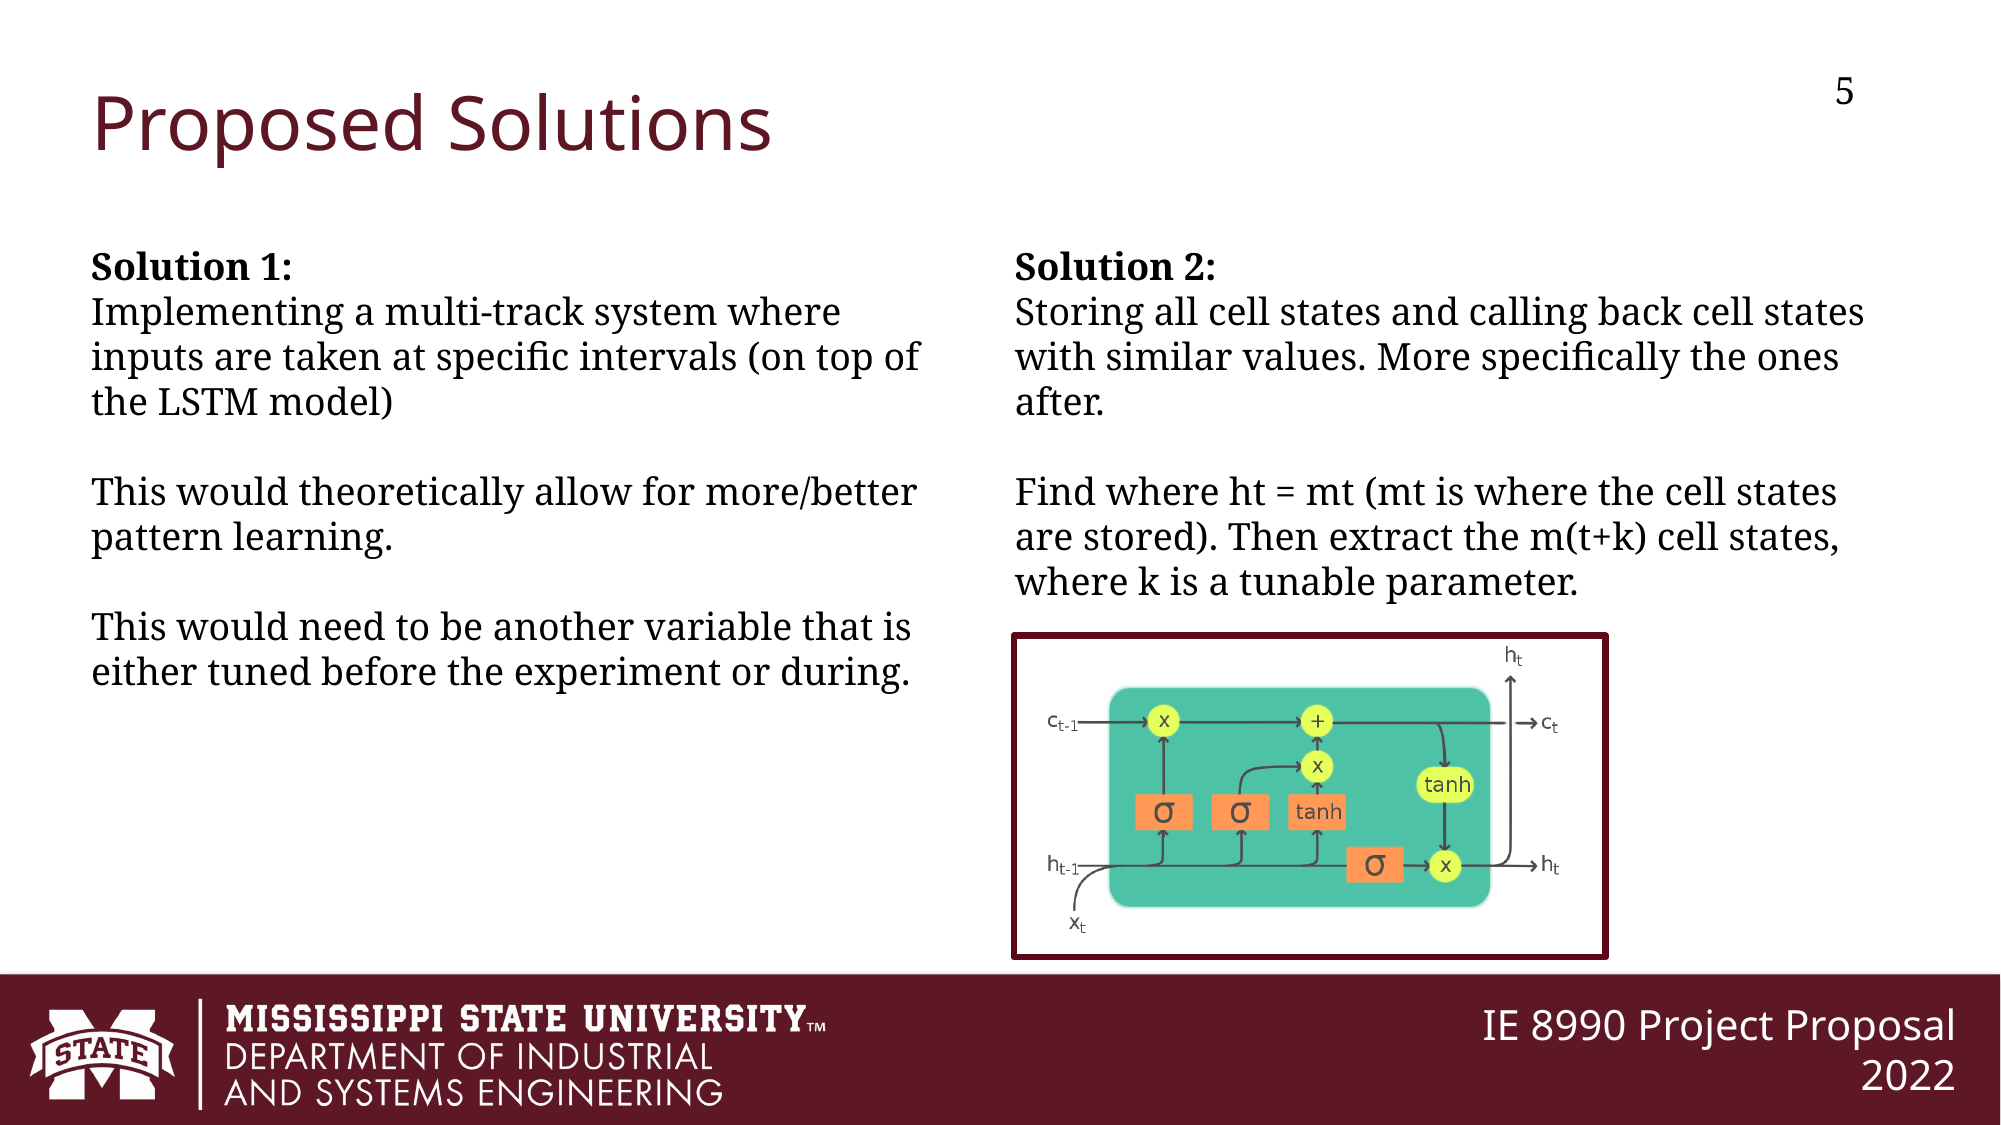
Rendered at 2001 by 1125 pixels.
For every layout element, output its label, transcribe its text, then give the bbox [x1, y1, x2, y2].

text_box Proposed Solutions [76, 4, 2000, 236]
text_box Solution 1: Implementing a multi-track system where inputs are taken at specific intervals (on top of the LSTM model) This would theoretically allow for more/better pattern learning. This would need to be another variable that is either tuned before the experiment or during. [76, 235, 958, 791]
picture [1016, 638, 1603, 955]
picture [0, 974, 847, 1125]
text_box Solution 2: Storing all cell states and calling back cell states with similar values. More specifically the ones after. Find where ht = mt (mt is where the cell states are stored). Then extract the m(t+k) cell states, where k is a tunable parameter. [999, 235, 1881, 656]
text_box 5 [1819, 59, 1896, 120]
